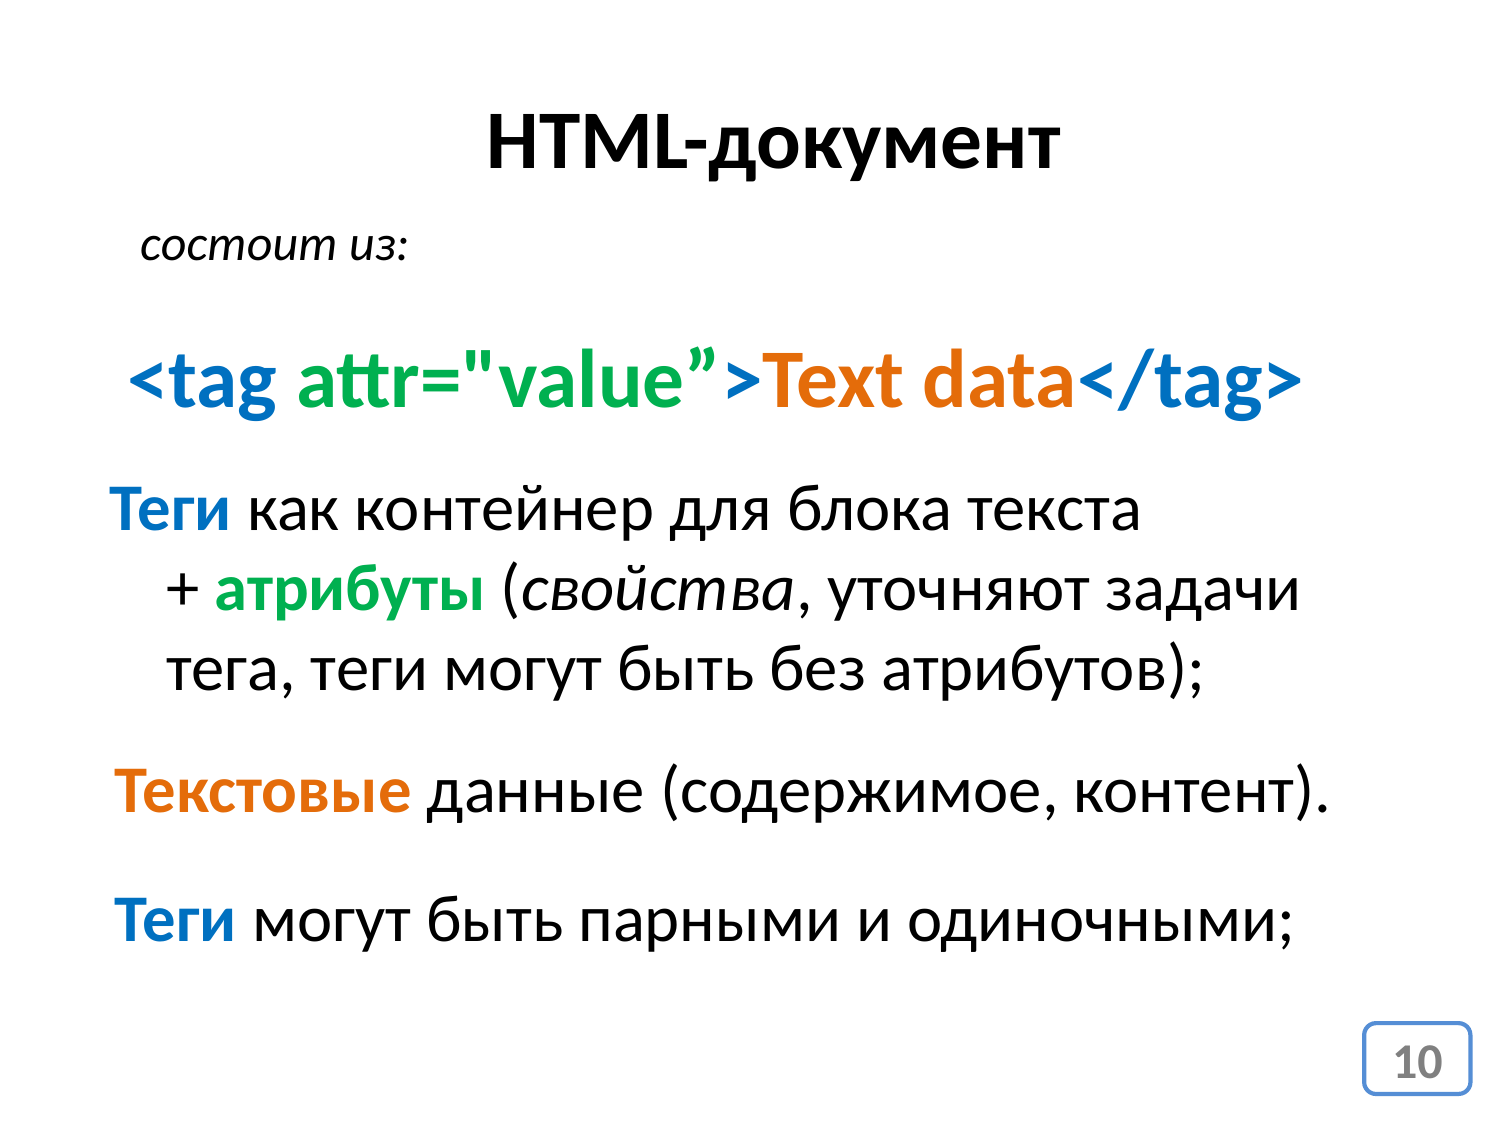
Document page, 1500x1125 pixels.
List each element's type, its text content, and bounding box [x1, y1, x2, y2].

text_box Теги как контейнер для блока текста + атрибуты (свойства, уточняют задачи тега, теги могут быть без атрибутов); [95, 456, 1388, 711]
text_box Текстовые данные (содержимое, контент). [100, 738, 1376, 833]
text_box HTML-документ [472, 78, 1077, 193]
text_box <tag attr="value”>Text data</tag> [112, 316, 1320, 432]
text_box состоит из: [125, 203, 425, 278]
text_box Теги могут быть парными и одиночными; [100, 867, 1393, 963]
text_box 10 [1362, 1021, 1473, 1097]
